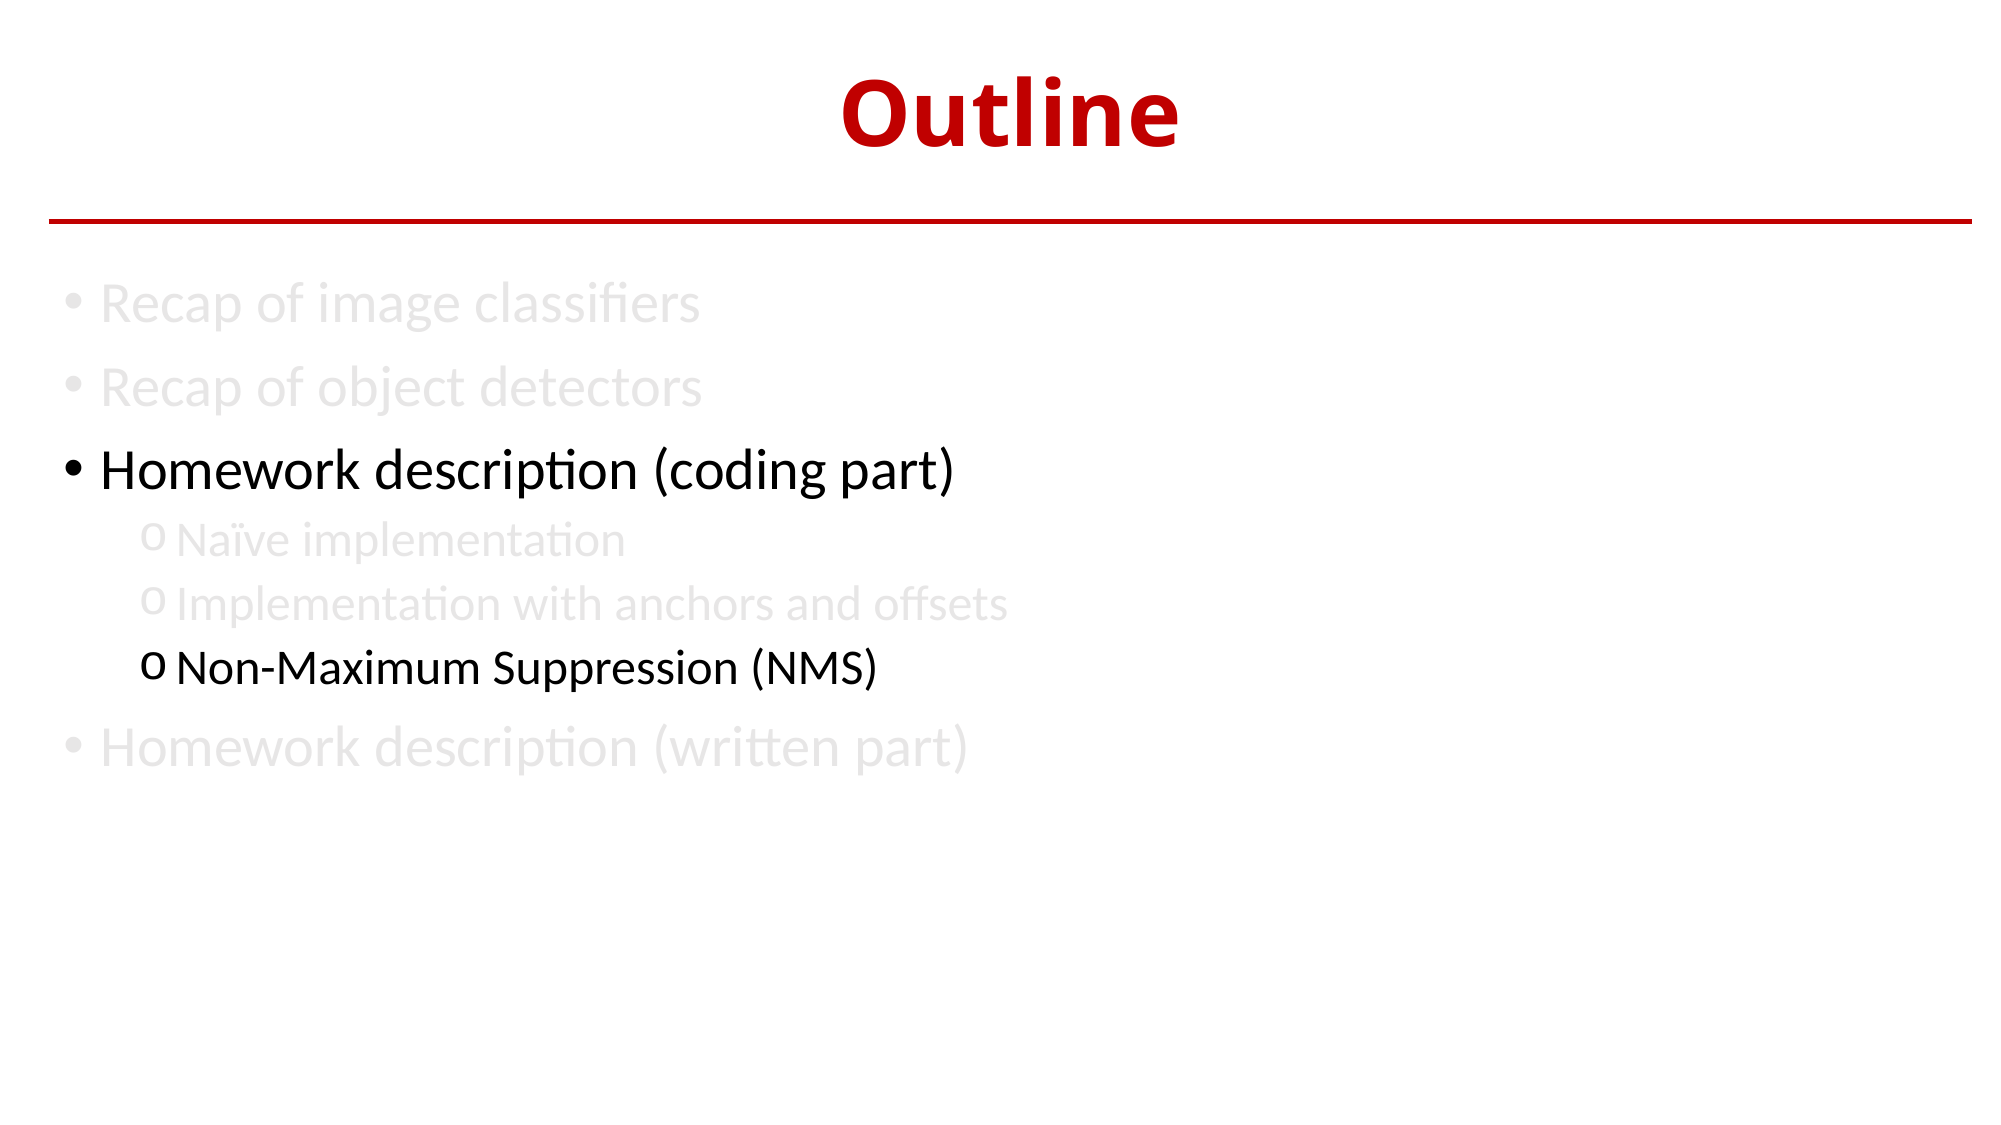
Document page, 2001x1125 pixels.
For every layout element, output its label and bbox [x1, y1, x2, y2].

title [48, 41, 1972, 192]
list [48, 264, 1972, 1014]
